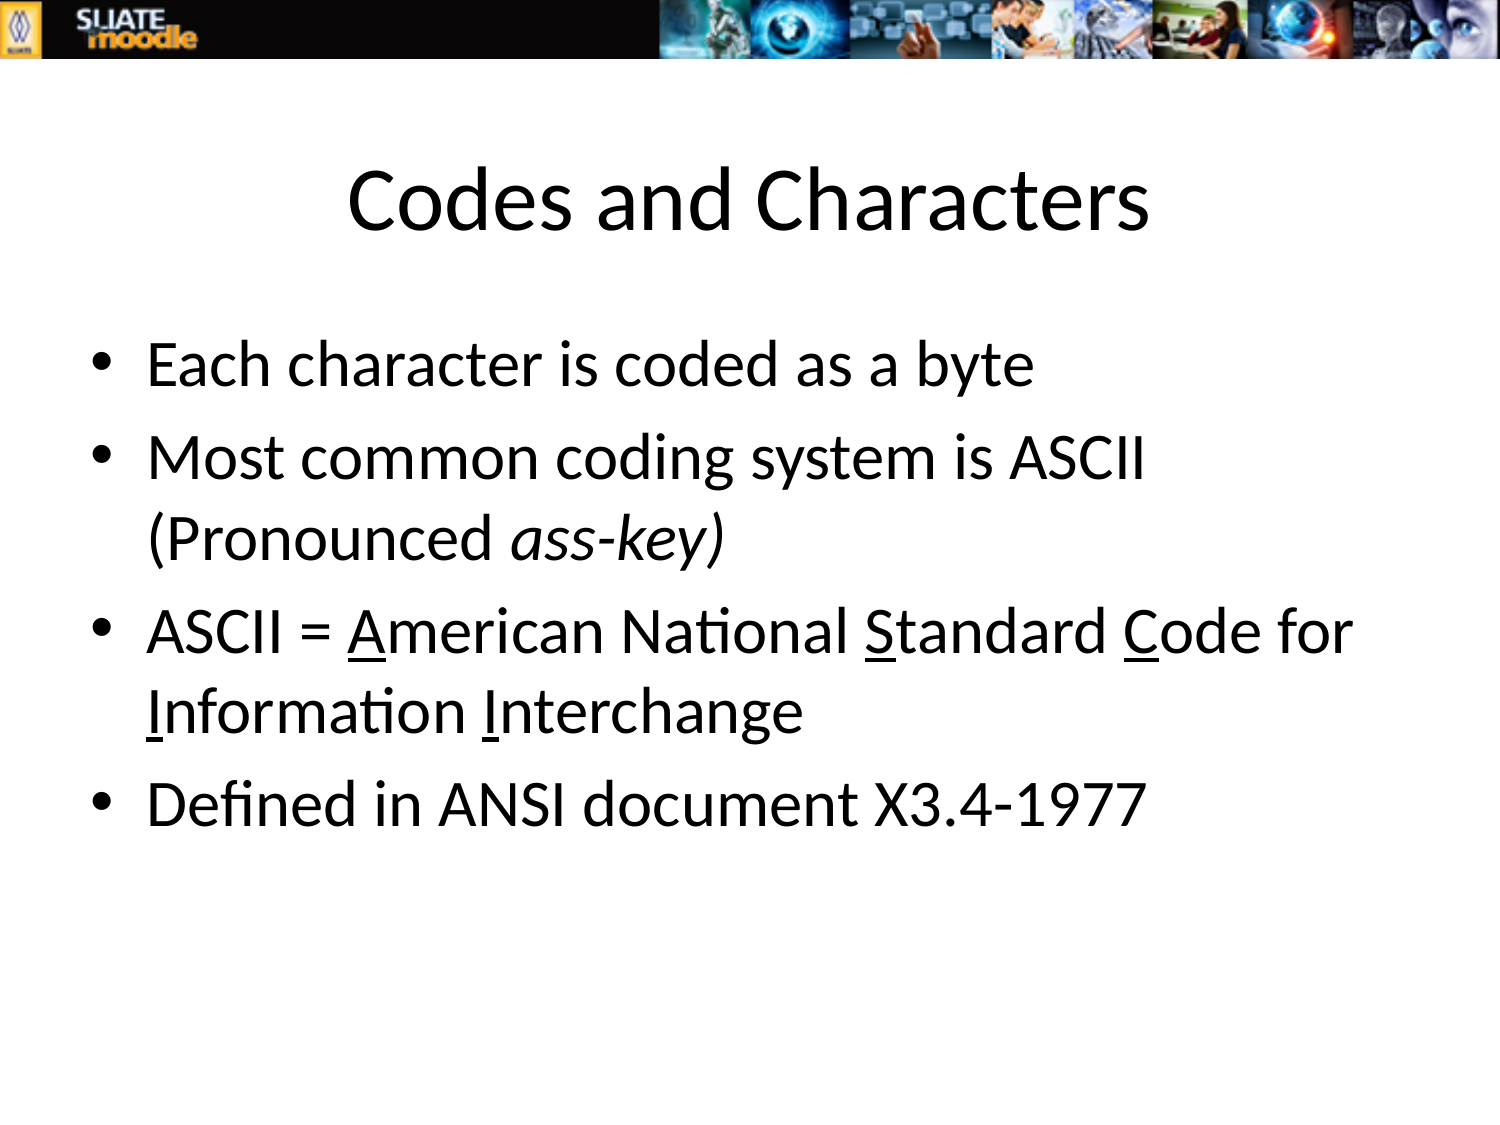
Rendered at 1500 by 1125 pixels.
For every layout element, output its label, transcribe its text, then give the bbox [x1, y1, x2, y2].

picture [0, 0, 1500, 59]
list Each character is coded as a byte Most common coding system is ASCII (Pronounced ass-key) ASCII = American National Standard Code for Information Interchange Defined in ANSI document X3.4-1977 [75, 312, 1425, 1005]
title Codes and Characters [75, 99, 1425, 288]
